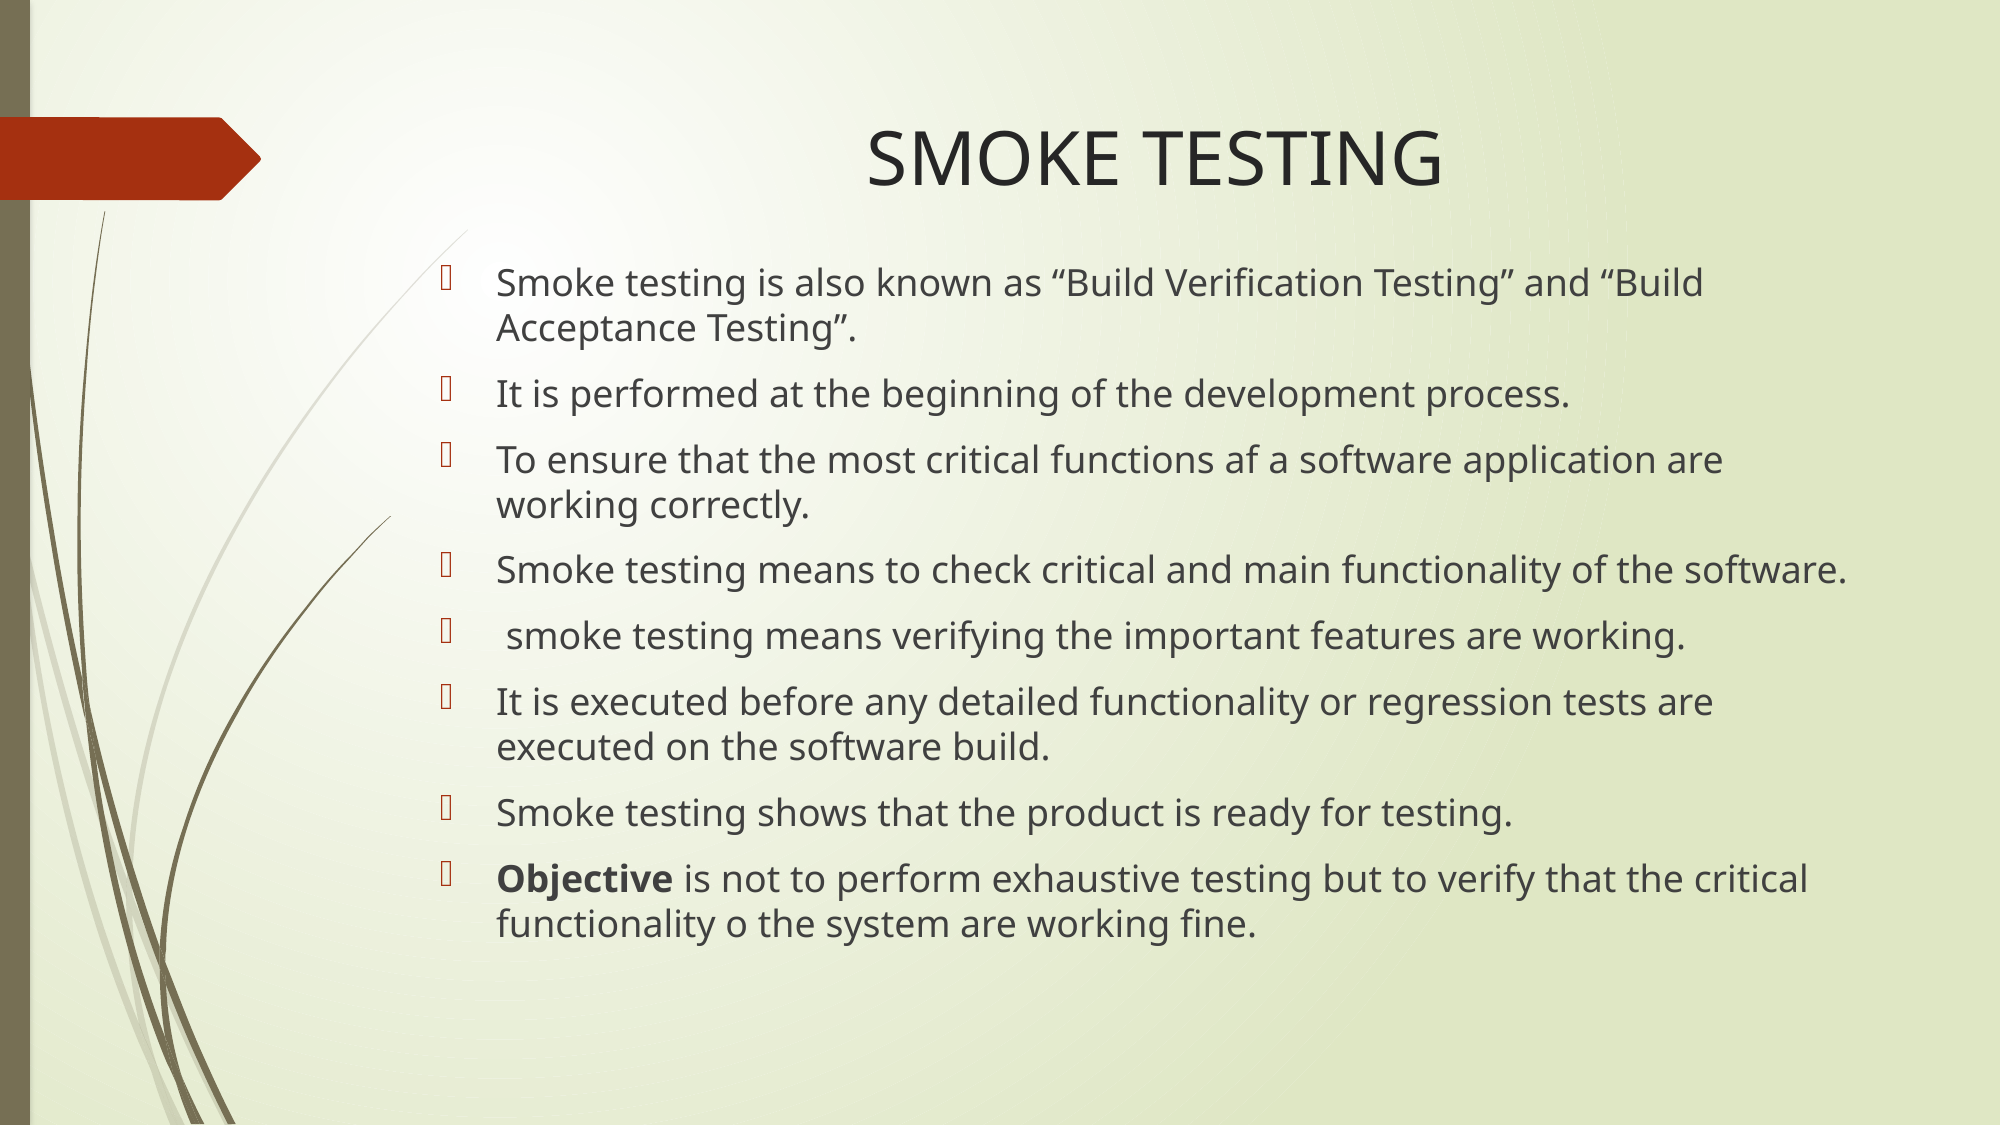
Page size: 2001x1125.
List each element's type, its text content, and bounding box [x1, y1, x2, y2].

list Smoke testing is also known as “Build Verification Testing” and “Build Acceptance Testing”. It is performed at the beginning of the development process. To ensure that the most critical functions af a software application are working correctly. Smoke testing means to check critical and main functionality of the software. smoke testing means verifying the important features are working. It is executed before any detailed functionality or regression tests are executed on the software build. Smoke testing shows that the product is ready for testing. Objective is not to perform exhaustive testing but to verify that the critical functionality o the system are working fine. [424, 251, 1888, 1114]
title SMOKE TESTING [425, 102, 1888, 251]
